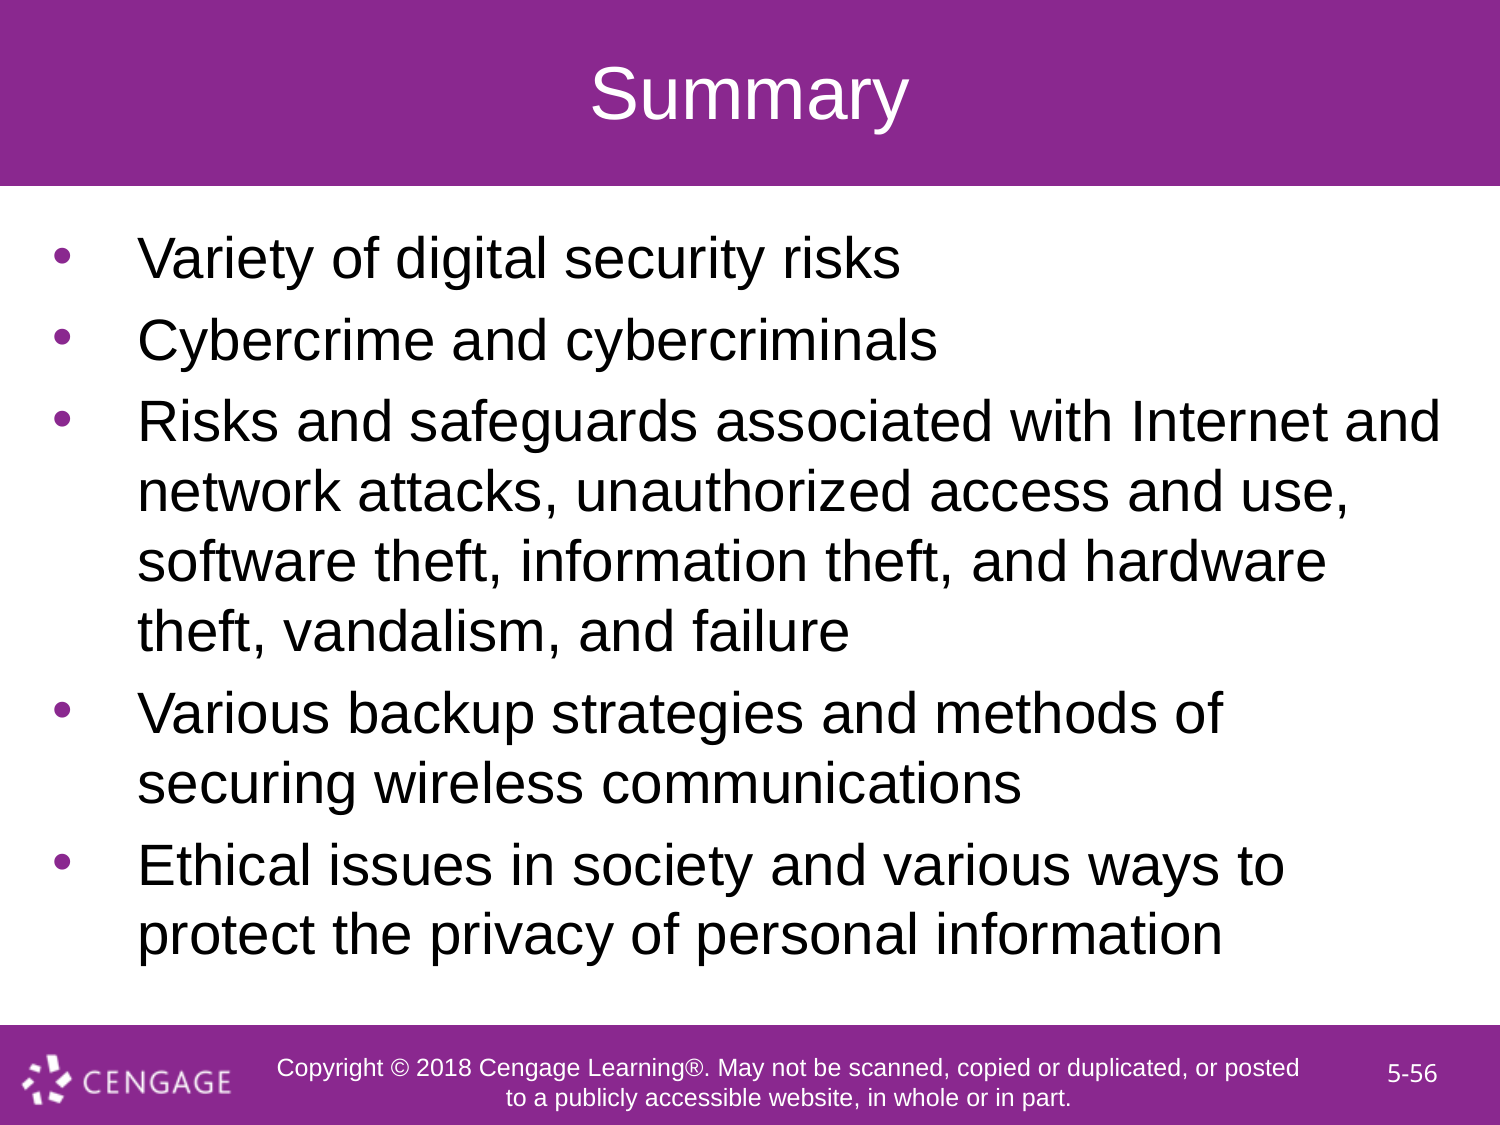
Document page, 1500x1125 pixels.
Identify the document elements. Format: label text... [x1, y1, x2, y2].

picture [12, 1045, 236, 1113]
list Variety of digital security risks Cybercrime and cybercriminals Risks and safeguards associated with Internet and network attacks, unauthorized access and use, software theft, information theft, and hardware theft, vandalism, and failure Various backup strategies and methods of securing wireless communications Ethical issues in society and various ways to protect the privacy of personal information [37, 212, 1475, 1005]
title Summary [7, 4, 1493, 175]
